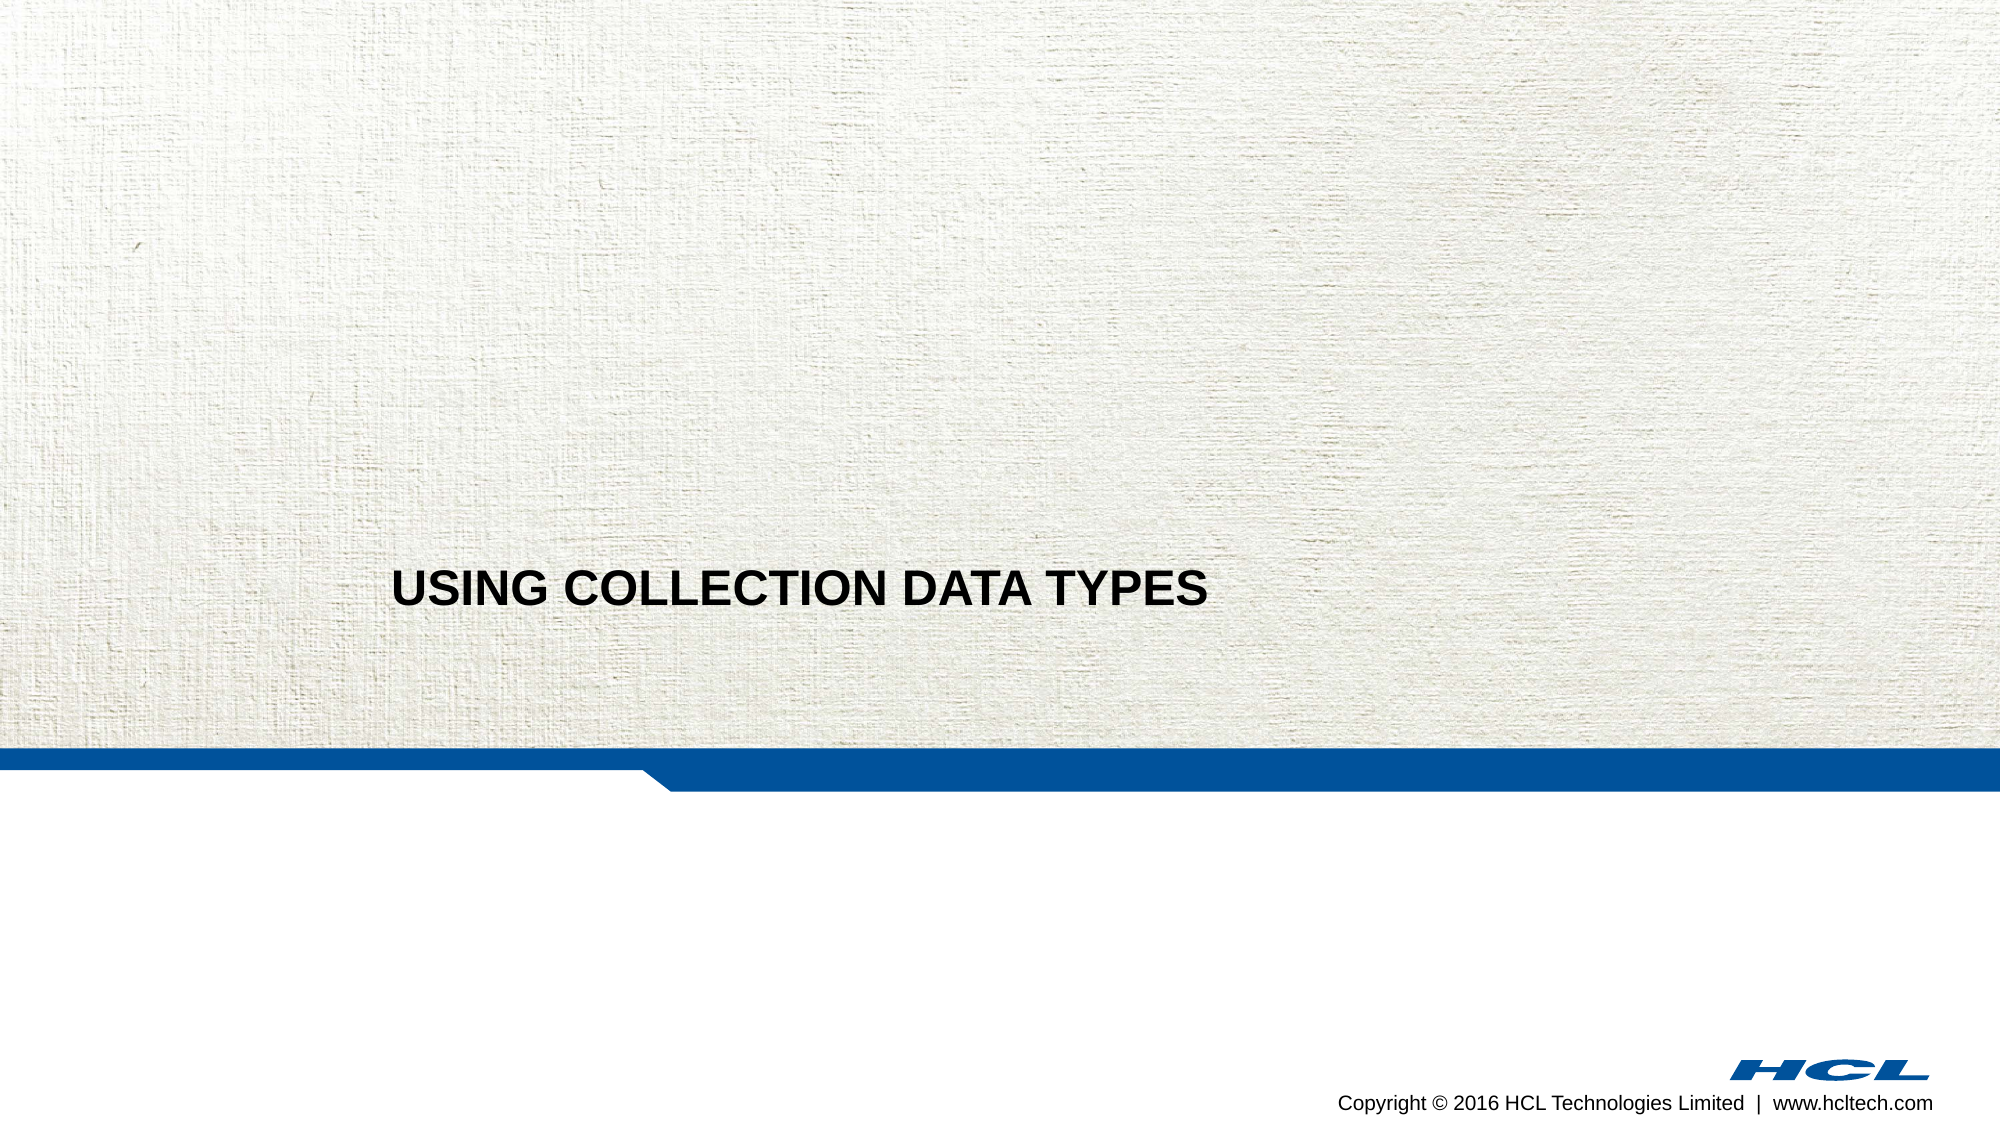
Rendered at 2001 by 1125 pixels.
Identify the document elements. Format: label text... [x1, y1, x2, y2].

title Using Collection Data Types [384, 533, 1627, 788]
picture [0, 0, 2000, 748]
